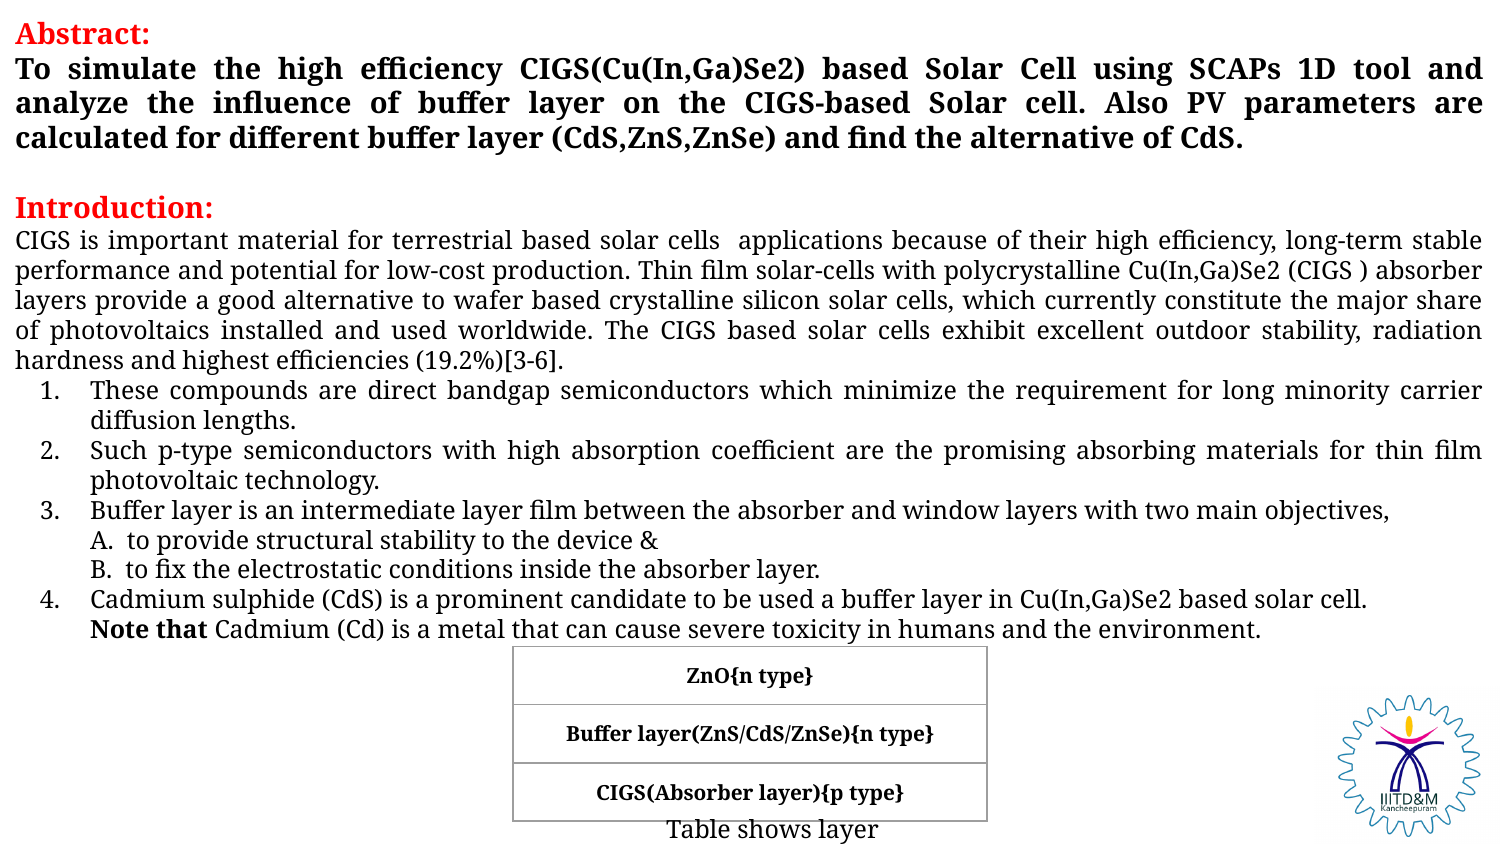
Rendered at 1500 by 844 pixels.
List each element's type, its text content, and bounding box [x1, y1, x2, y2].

table_cell CIGS(Absorber layer){p type} [514, 764, 986, 820]
text_box Table shows layer arrangement [572, 798, 973, 831]
table_header ZnO{n type} [514, 647, 986, 704]
text_box Abstract: To simulate the high efficiency CIGS(Cu(In,Ga)Se2) based Solar Cell using SCAPs 1D tool and analyze the influence of buffer layer on the CIGS-based Solar cell. Also PV parameters are calculated for different buffer layer (CdS,ZnS,ZnSe) and find the alternative of CdS. Introduction: CIGS is important material for terrestrial based solar cells applications because of their high efficiency, long-term stable performance and potential for low-cost production. Thin film solar-cells with polycrystalline Cu(In,Ga)Se2 (CIGS ) absorber layers provide a good alternative to wafer based crystalline silicon solar cells, which currently constitute the major share of photovoltaics installed and used worldwide. The CIGS based solar cells exhibit excellent outdoor stability, radiation hardness and highest efficiencies (19.2%)[3-6]. These compounds are direct bandgap semiconductors which minimize the requirement for long minority carrier diffusion lengths. Such p-type semiconductors with high absorption coefficient are the promising absorbing materials for thin film photovoltaic technology. Buffer layer is an intermediate layer film between the absorber and window layers with two main objectives, A. to provide structural stability to the device & B. to fix the electrostatic conditions inside the absorber layer. Cadmium sulphide (CdS) is a prominent candidate to be used a buffer layer in Cu(In,Ga)Se2 based solar cell. Note that Cadmium (Cd) is a metal that can cause severe toxicity in humans and the environment. [0, 0, 1500, 844]
table_cell Buffer layer(ZnS/CdS/ZnSe){n type} [514, 705, 986, 762]
